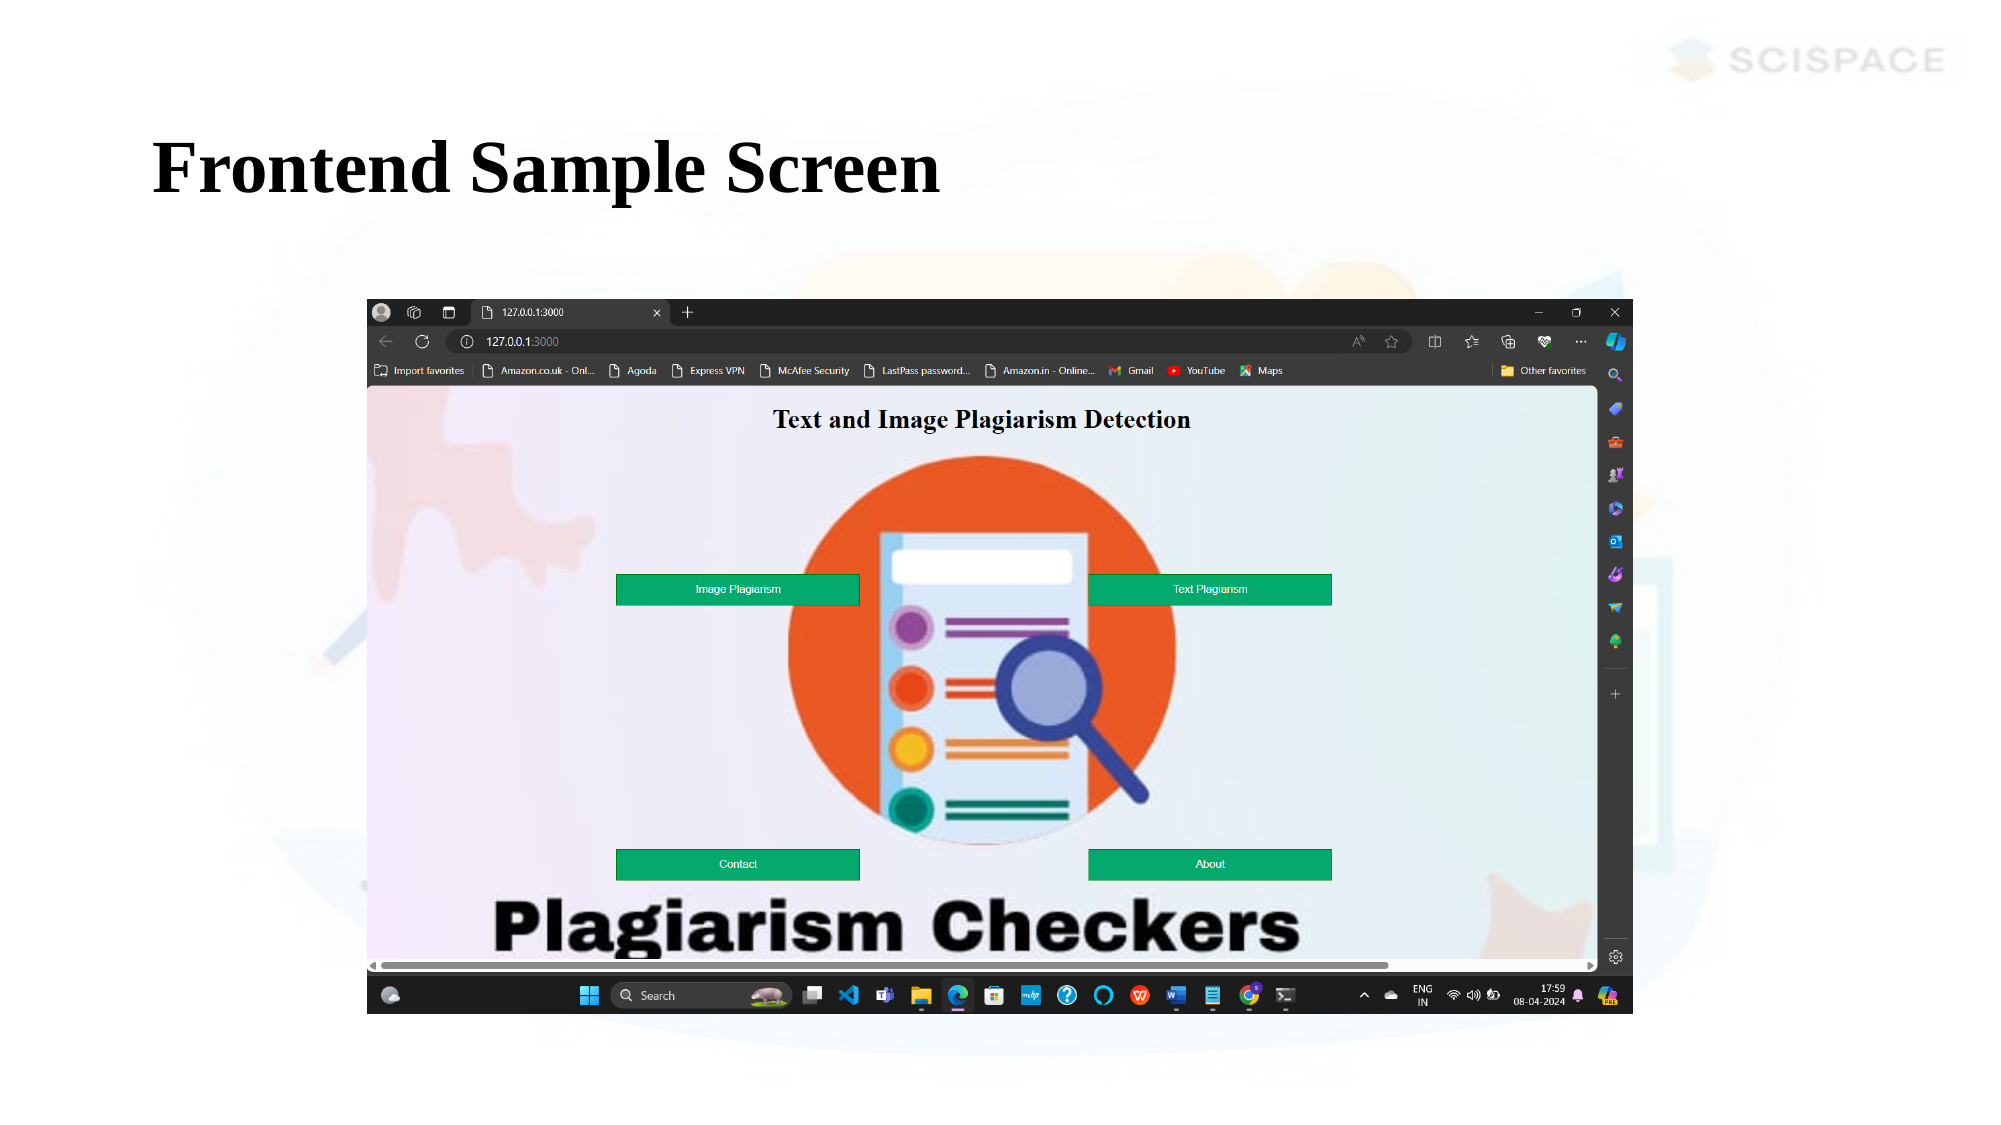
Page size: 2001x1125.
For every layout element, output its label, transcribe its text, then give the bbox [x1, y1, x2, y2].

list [367, 299, 1633, 1014]
title Frontend Sample Screen [137, 59, 1863, 278]
